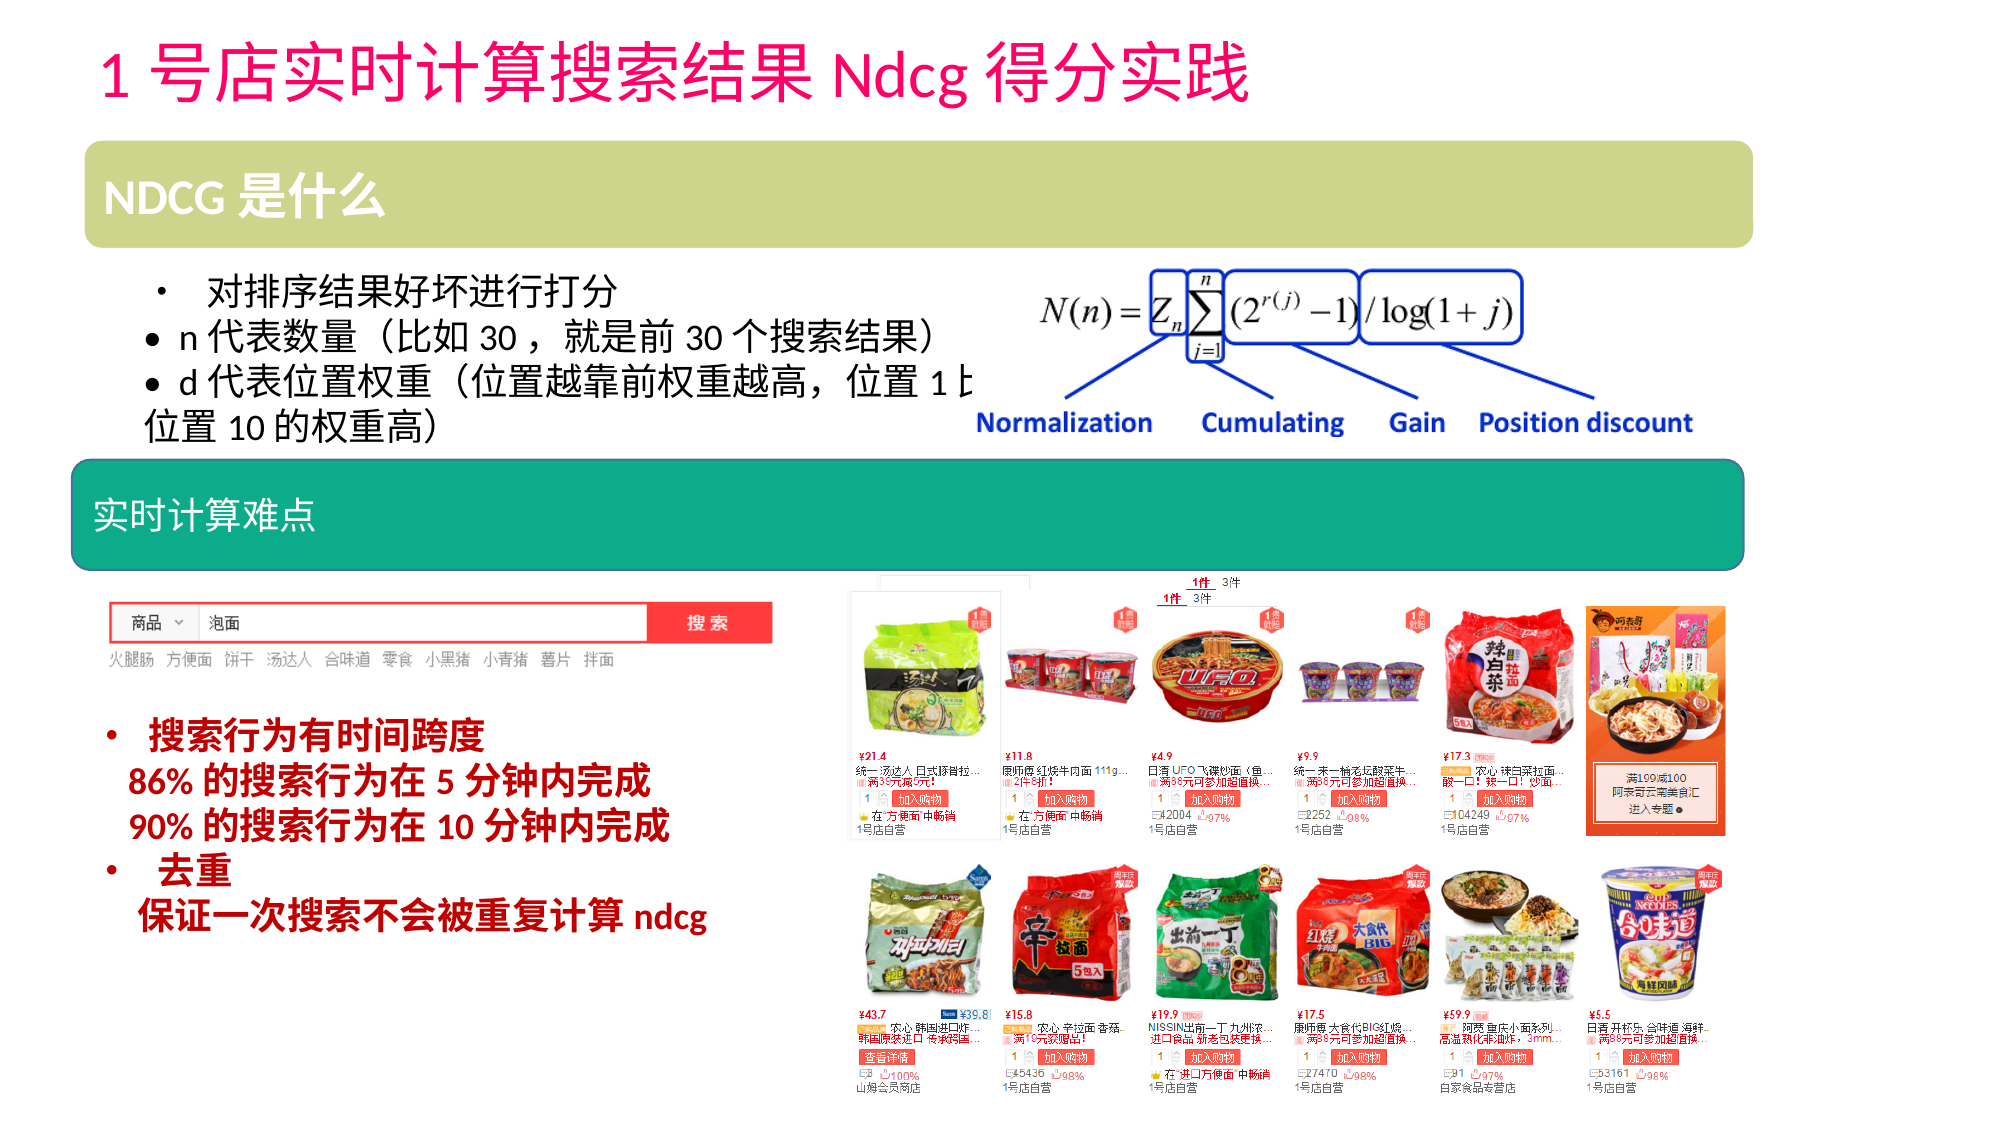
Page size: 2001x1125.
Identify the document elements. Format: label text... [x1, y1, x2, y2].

picture [83, 589, 818, 696]
picture [972, 249, 1697, 437]
text_box • 搜索行为有时间跨度 86%的搜索行为在5分钟内完成 90%的搜索行为在10分钟内完成 • 去重 保证一次搜索不会被重复计算ndcg [79, 704, 722, 945]
text_box 1号店实时计算搜索结果Ndcg得分实践 [83, 23, 1280, 119]
picture [842, 574, 1784, 1110]
text_box 实时计算难点 [70, 458, 1745, 571]
text_box • 对排序结果好坏进行打分 • n代表数量（比如30，就是前30个搜索结果） • d代表位置权重（位置越靠前权重越高，位置1比 位置10的权重高） [128, 260, 1217, 456]
text_box NDCG是什么 [81, 137, 1757, 251]
